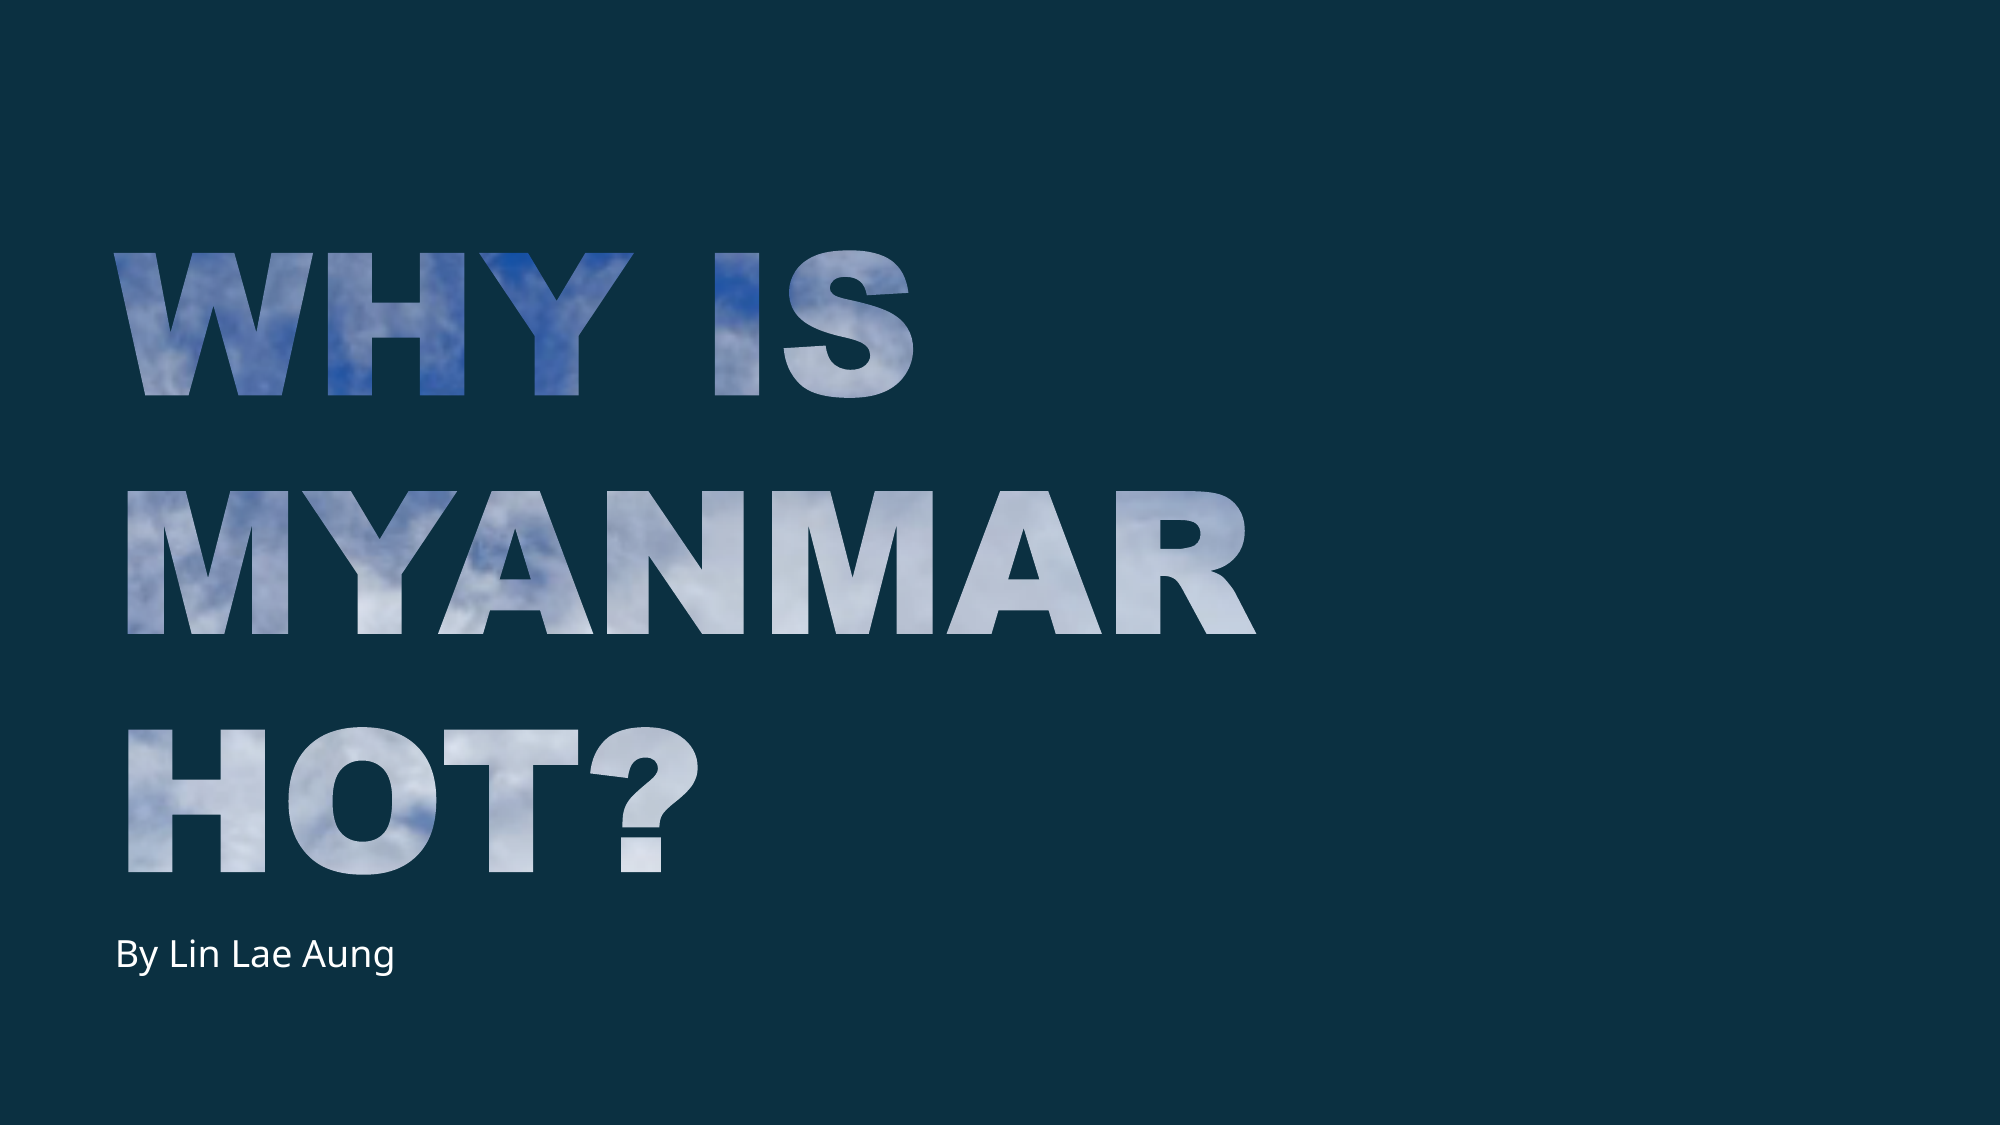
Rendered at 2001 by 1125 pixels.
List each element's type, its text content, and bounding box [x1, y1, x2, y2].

text_box By Lin Lae Aung [100, 922, 411, 983]
picture [113, 249, 1257, 876]
